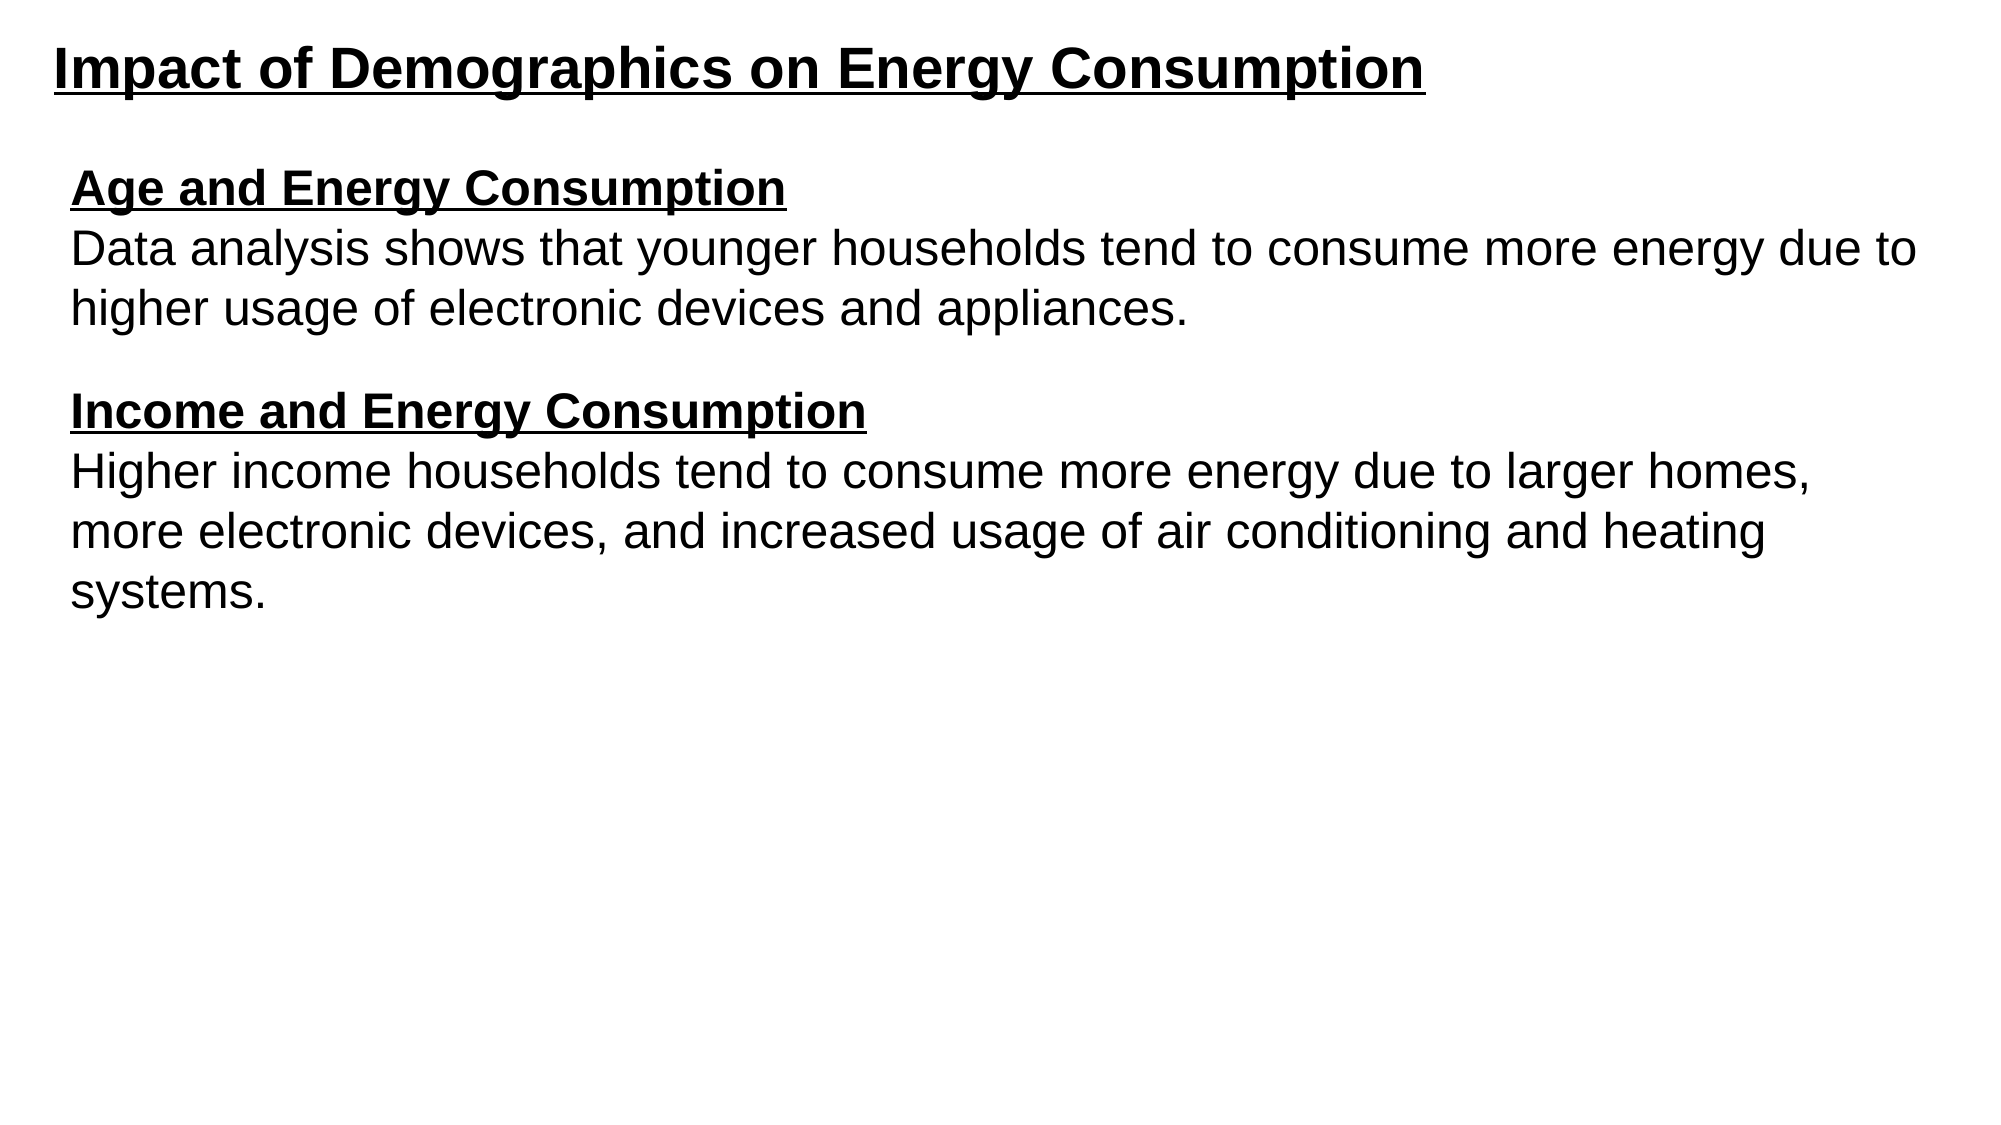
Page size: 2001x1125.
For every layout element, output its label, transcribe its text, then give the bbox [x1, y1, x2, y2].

text_box Income and Energy Consumption Higher income households tend to consume more energy due to larger homes, more electronic devices, and increased usage of air conditioning and heating systems. [55, 370, 1936, 563]
text_box Age and Energy Consumption Data analysis shows that younger households tend to consume more energy due to higher usage of electronic devices and appliances. [55, 147, 1954, 326]
text_box Impact of Demographics on Energy Consumption [39, 22, 1965, 127]
